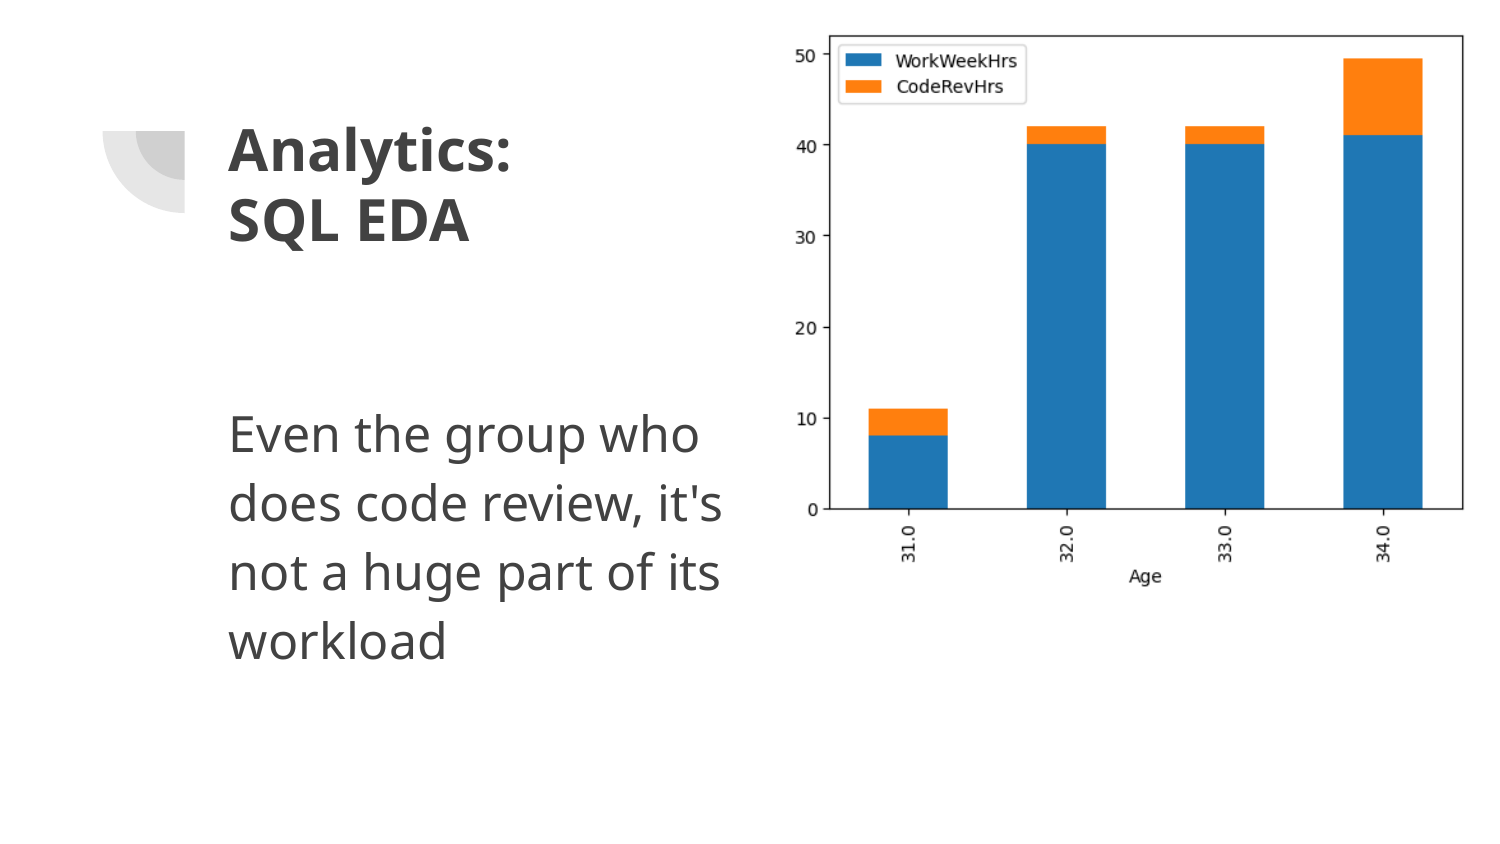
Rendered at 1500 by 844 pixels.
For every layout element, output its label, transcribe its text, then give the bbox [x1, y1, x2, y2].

list Even the group who does code review, it's not a huge part of its workload [213, 378, 758, 744]
picture [781, 24, 1476, 599]
title Analytics: SQL EDA [213, 98, 758, 359]
